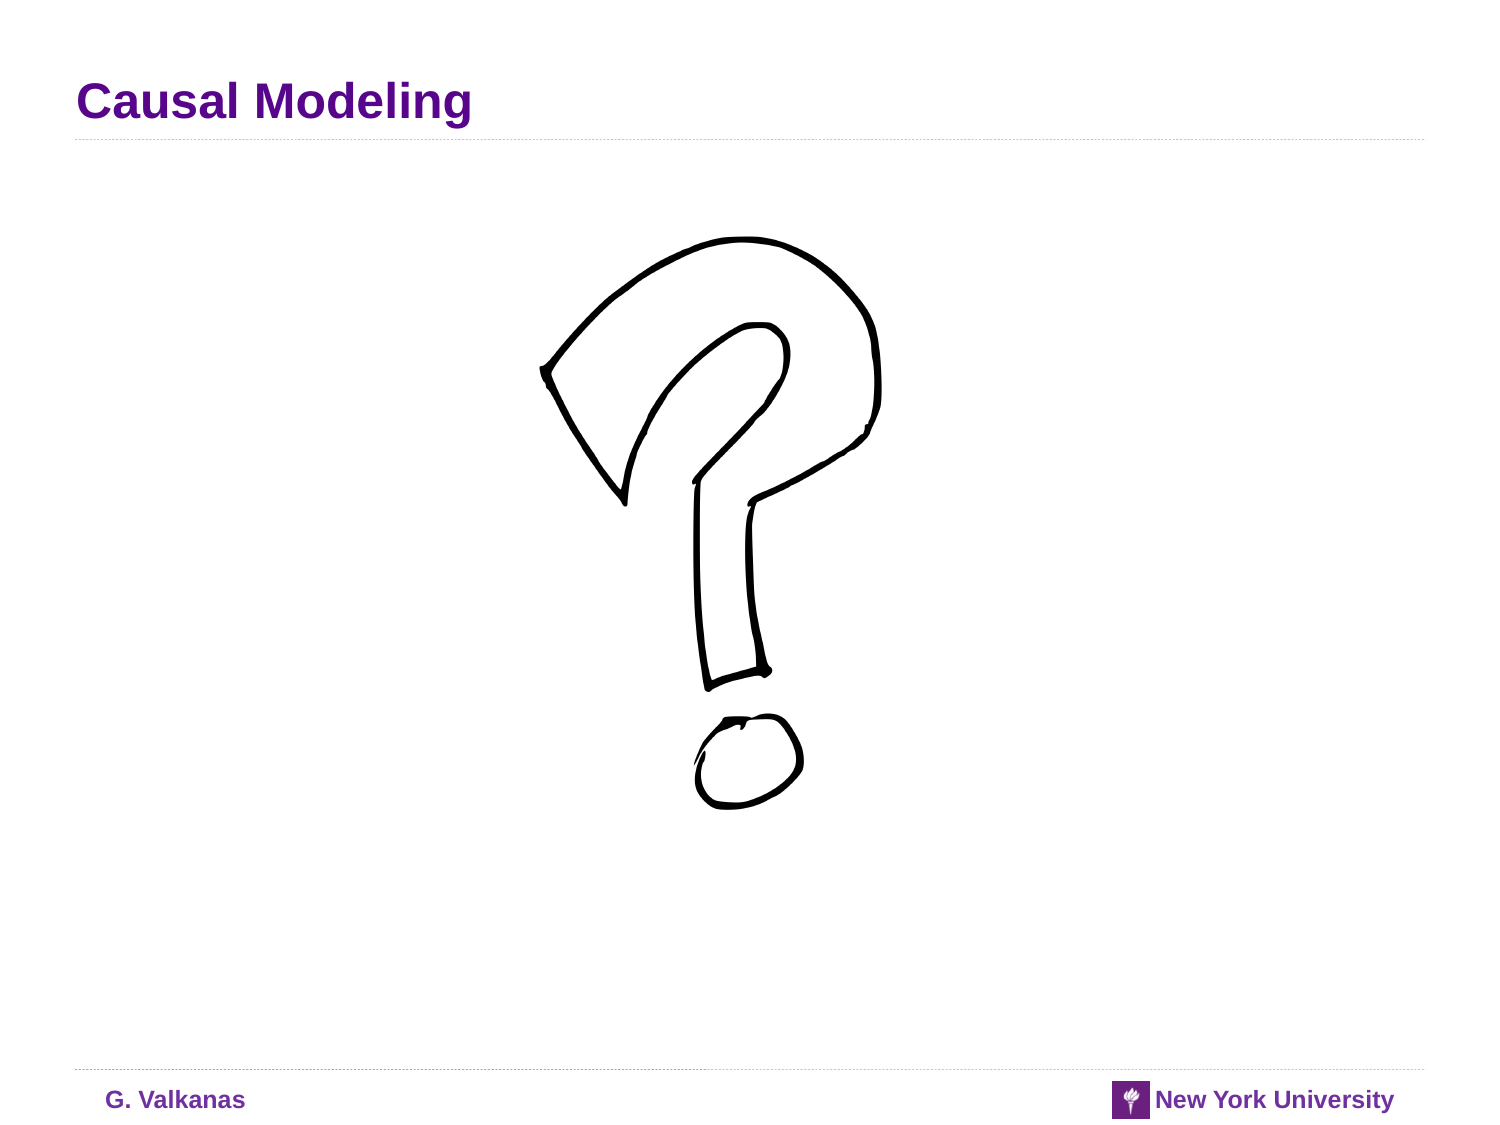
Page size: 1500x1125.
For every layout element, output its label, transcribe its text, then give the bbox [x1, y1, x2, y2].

title Causal Modeling [76, 59, 1424, 138]
picture [1112, 1081, 1150, 1119]
picture [503, 199, 924, 863]
